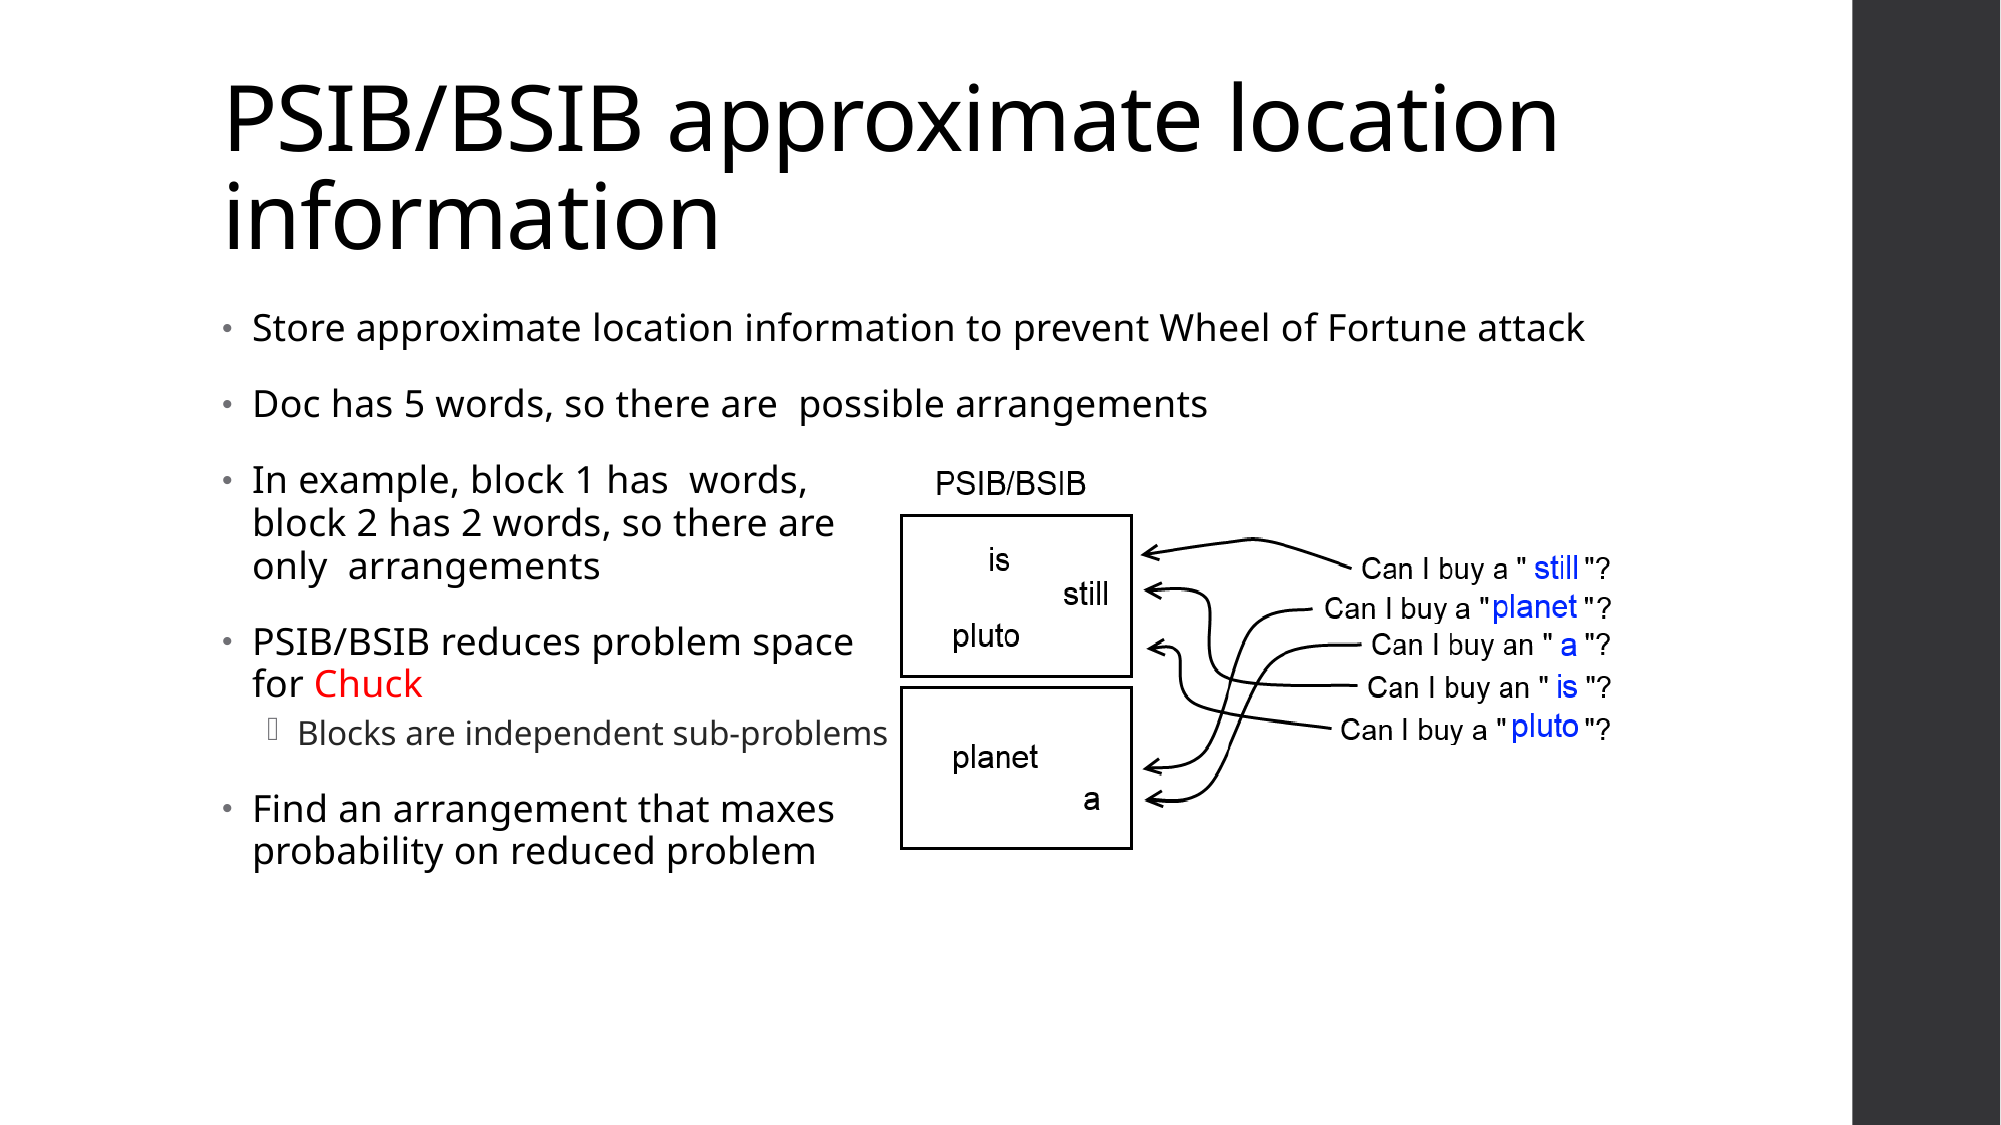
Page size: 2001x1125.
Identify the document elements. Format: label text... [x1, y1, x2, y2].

title PSIB/BSIB approximate location information [206, 60, 1797, 278]
picture [896, 460, 1618, 854]
